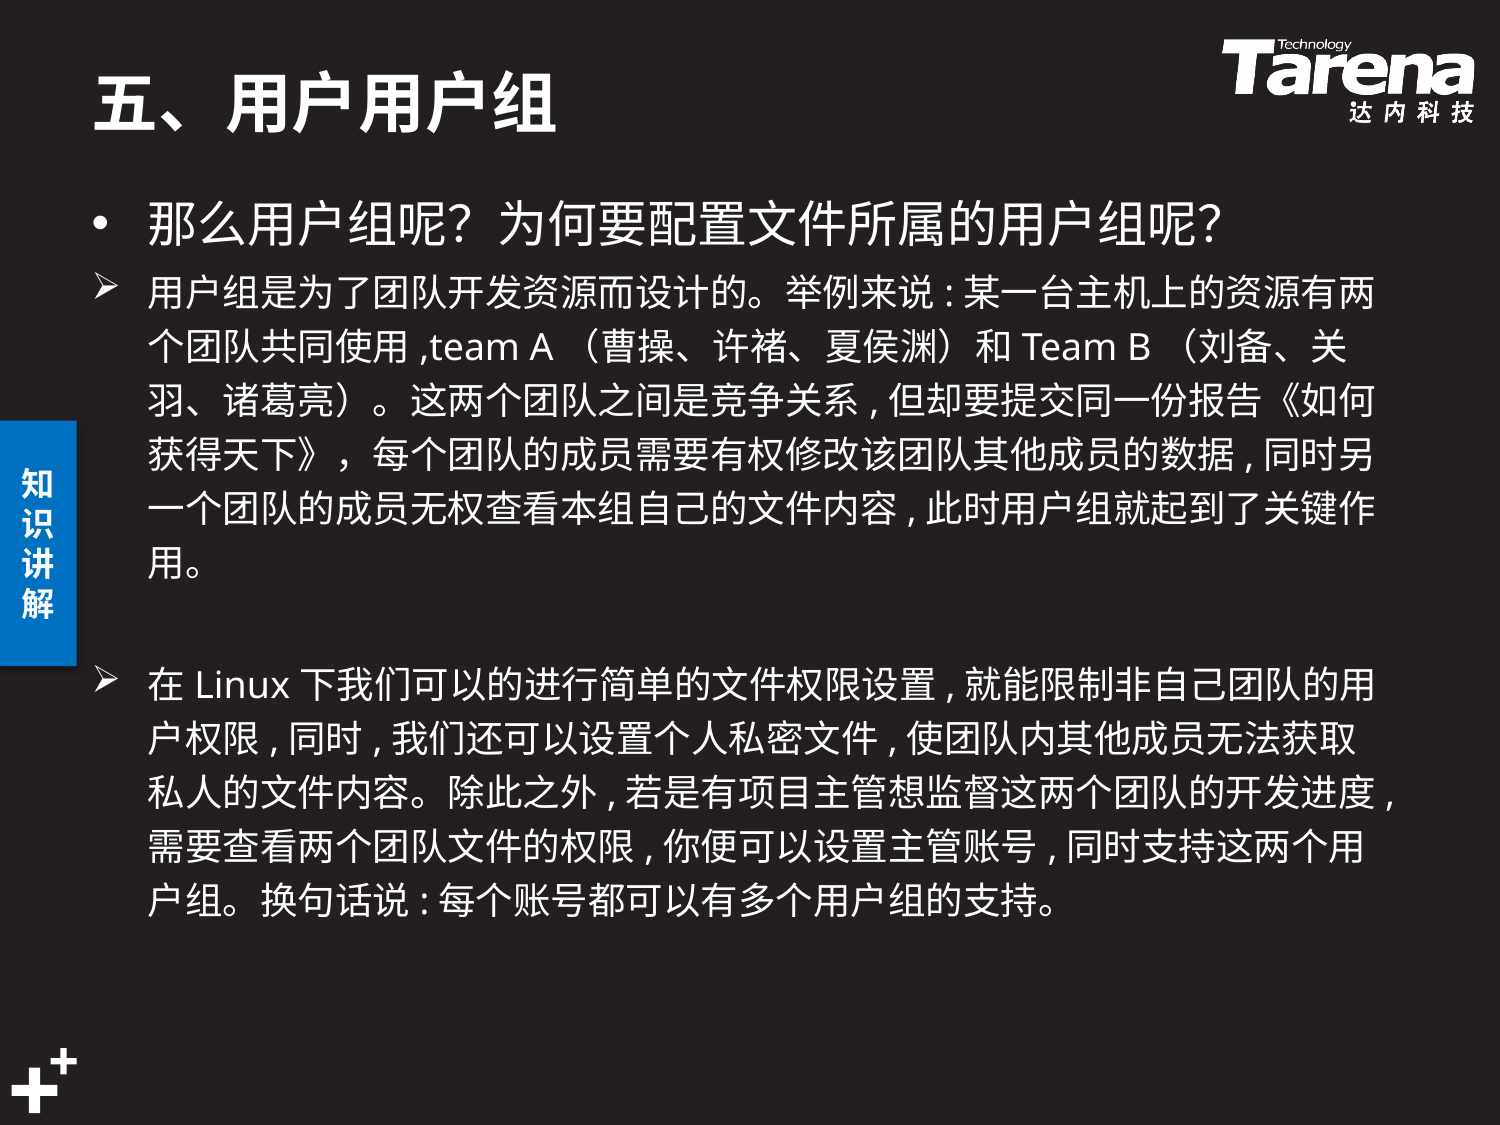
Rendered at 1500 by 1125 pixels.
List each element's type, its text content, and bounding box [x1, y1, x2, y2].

list 那么用户组呢？为何要配置文件所属的用户组呢？ 用户组是为了团队开发资源而设计的。举例来说:某一台主机上的资源有两个团队共同使用,team A（曹操、许褚、夏侯渊）和Team B（刘备、关羽、诸葛亮）。这两个团队之间是竞争关系,但却要提交同一份报告《如何获得天下》，每个团队的成员需要有权修改该团队其他成员的数据,同时另一个团队的成员无权查看本组自己的文件内容,此时用户组就起到了关键作用。 在Linux下我们可以的进行简单的文件权限设置,就能限制非自己团队的用户权限,同时,我们还可以设置个人私密文件,使团队内其他成员无法获取私人的文件内容。除此之外,若是有项目主管想监督这两个团队的开发进度,需要查看两个团队文件的权限,你便可以设置主管账号,同时支持这两个用户组。换句话说:每个账号都可以有多个用户组的支持。 [76, 172, 1400, 888]
picture [1222, 39, 1475, 123]
title 五、用户用户组 [76, 42, 1188, 160]
